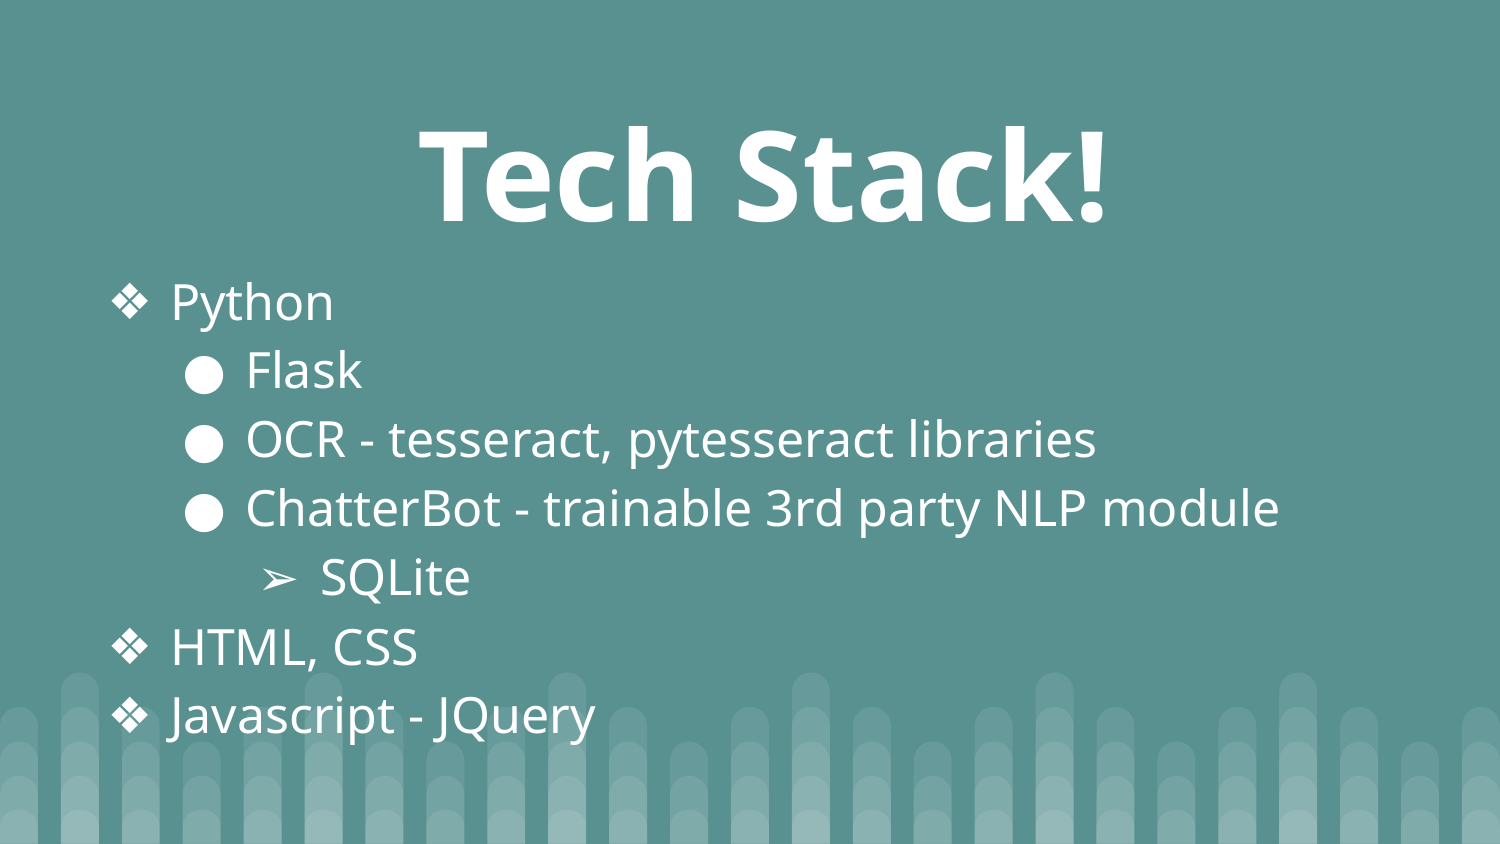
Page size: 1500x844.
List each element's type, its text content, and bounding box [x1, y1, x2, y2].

title Tech Stack! [241, 65, 1286, 246]
list Python Flask OCR - tesseract, pytesseract libraries ChatterBot - trainable 3rd party NLP module SQLite HTML, CSS Javascript - JQuery [80, 246, 1388, 804]
